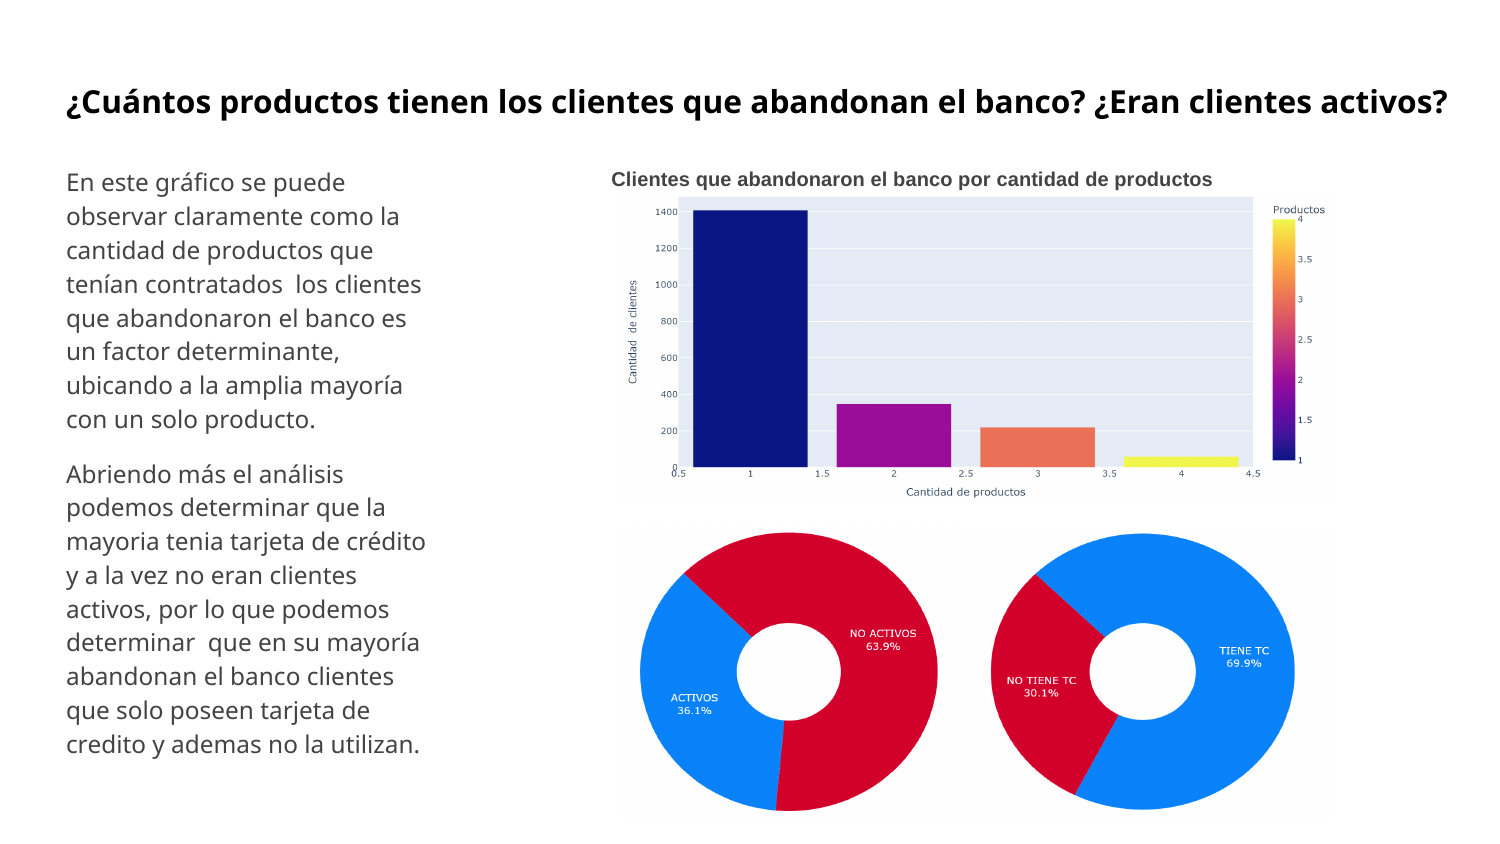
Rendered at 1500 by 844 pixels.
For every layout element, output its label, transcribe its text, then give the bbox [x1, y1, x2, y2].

picture [619, 525, 1335, 822]
list Clientes que abandonaron el banco por cantidad de productos [596, 147, 1253, 223]
title ¿Cuántos productos tienen los clientes que abandonan el banco? ¿Eran clientes activos? [51, 67, 1489, 167]
list En este gráfico se puede observar claramente como la cantidad de productos que tenían contratados los clientes que abandonaron el banco es un factor determinante, ubicando a la amplia mayoría con un solo producto. Abriendo más el análisis podemos determinar que la mayoria tenia tarjeta de crédito y a la vez no eran clientes activos, por lo que podemos determinar que en su mayoría abandonan el banco clientes que solo poseen tarjeta de credito y ademas no la utilizan. [51, 147, 449, 798]
picture [619, 193, 1335, 501]
